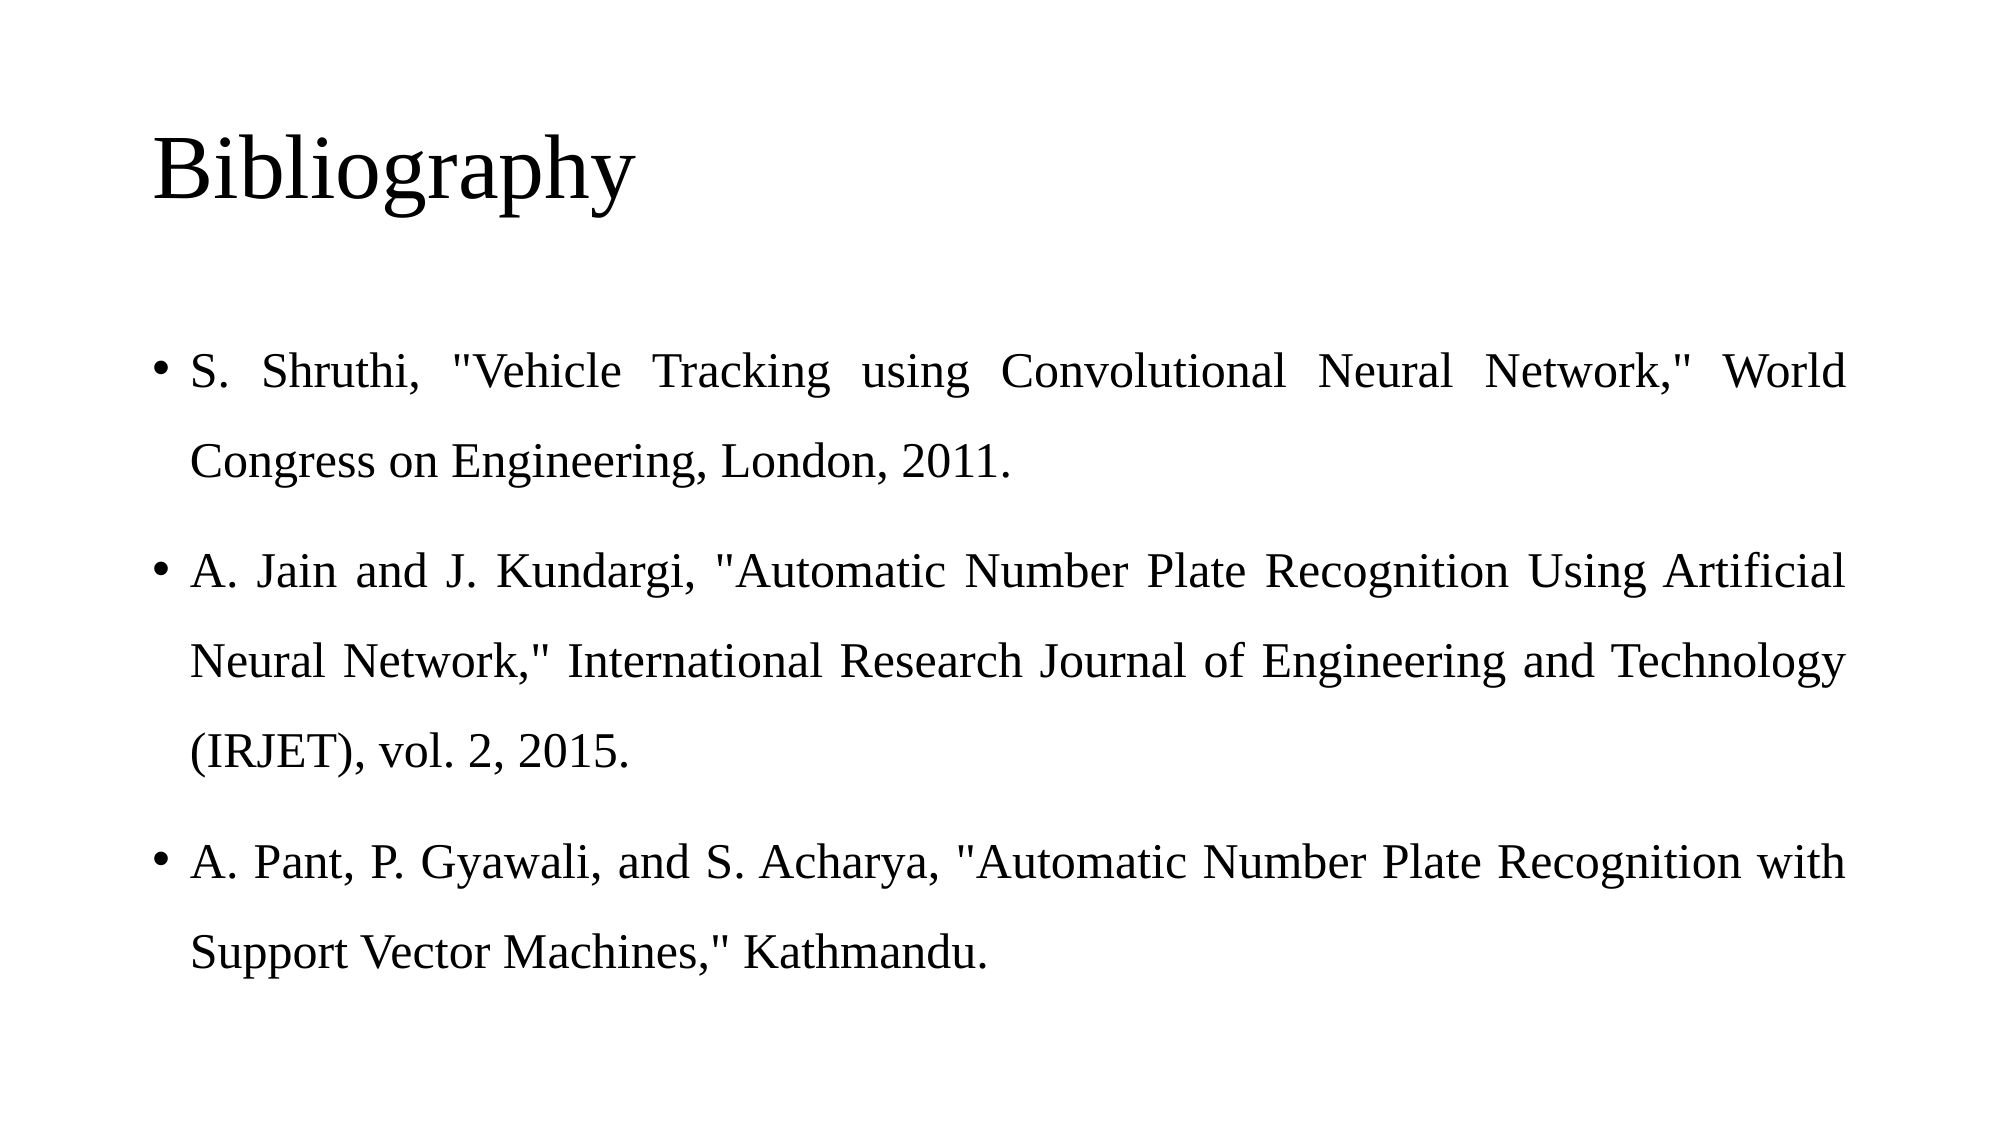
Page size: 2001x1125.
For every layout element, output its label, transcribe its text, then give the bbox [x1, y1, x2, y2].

list S. Shruthi, "Vehicle Tracking using Convolutional Neural Network," World Congress on Engineering, London, 2011. A. Jain and J. Kundargi, "Automatic Number Plate Recognition Using Artificial Neural Network," International Research Journal of Engineering and Technology (IRJET), vol. 2, 2015. A. Pant, P. Gyawali, and S. Acharya, "Automatic Number Plate Recognition with Support Vector Machines," Kathmandu. [137, 299, 1863, 1125]
title Bibliography [137, 59, 1863, 278]
